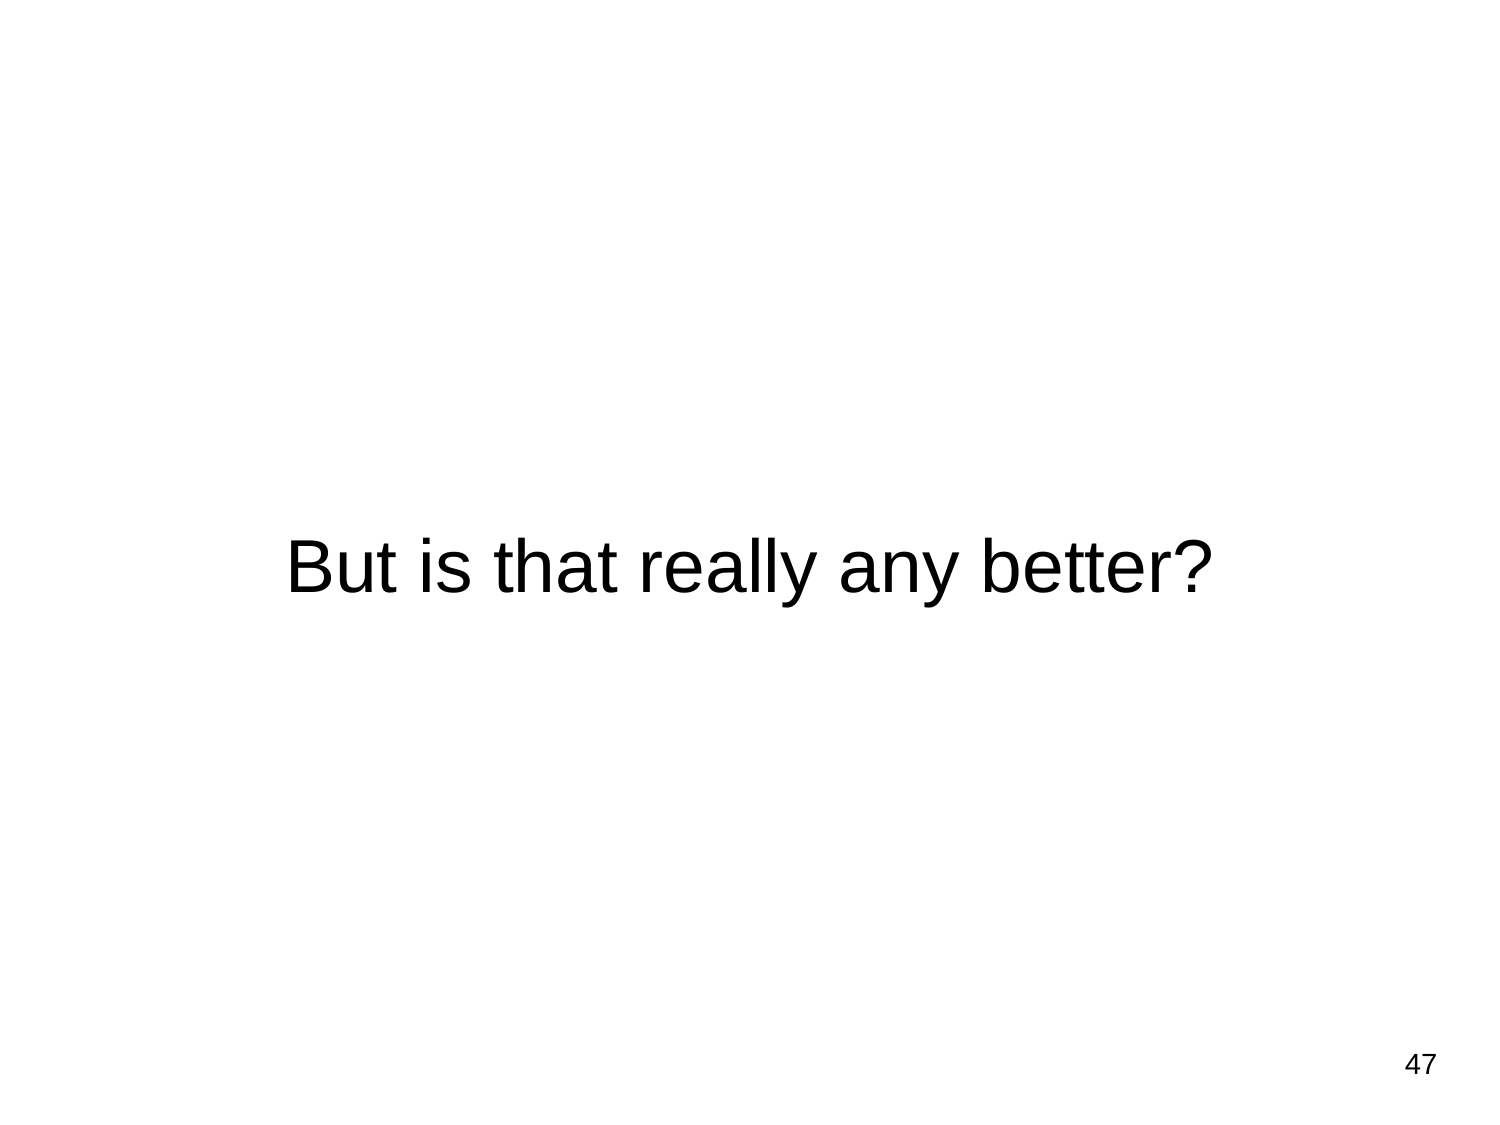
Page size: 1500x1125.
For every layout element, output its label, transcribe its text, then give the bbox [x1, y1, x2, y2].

title But is that really any better? [51, 470, 1449, 655]
slide_number ‹#› [1389, 1019, 1480, 1106]
